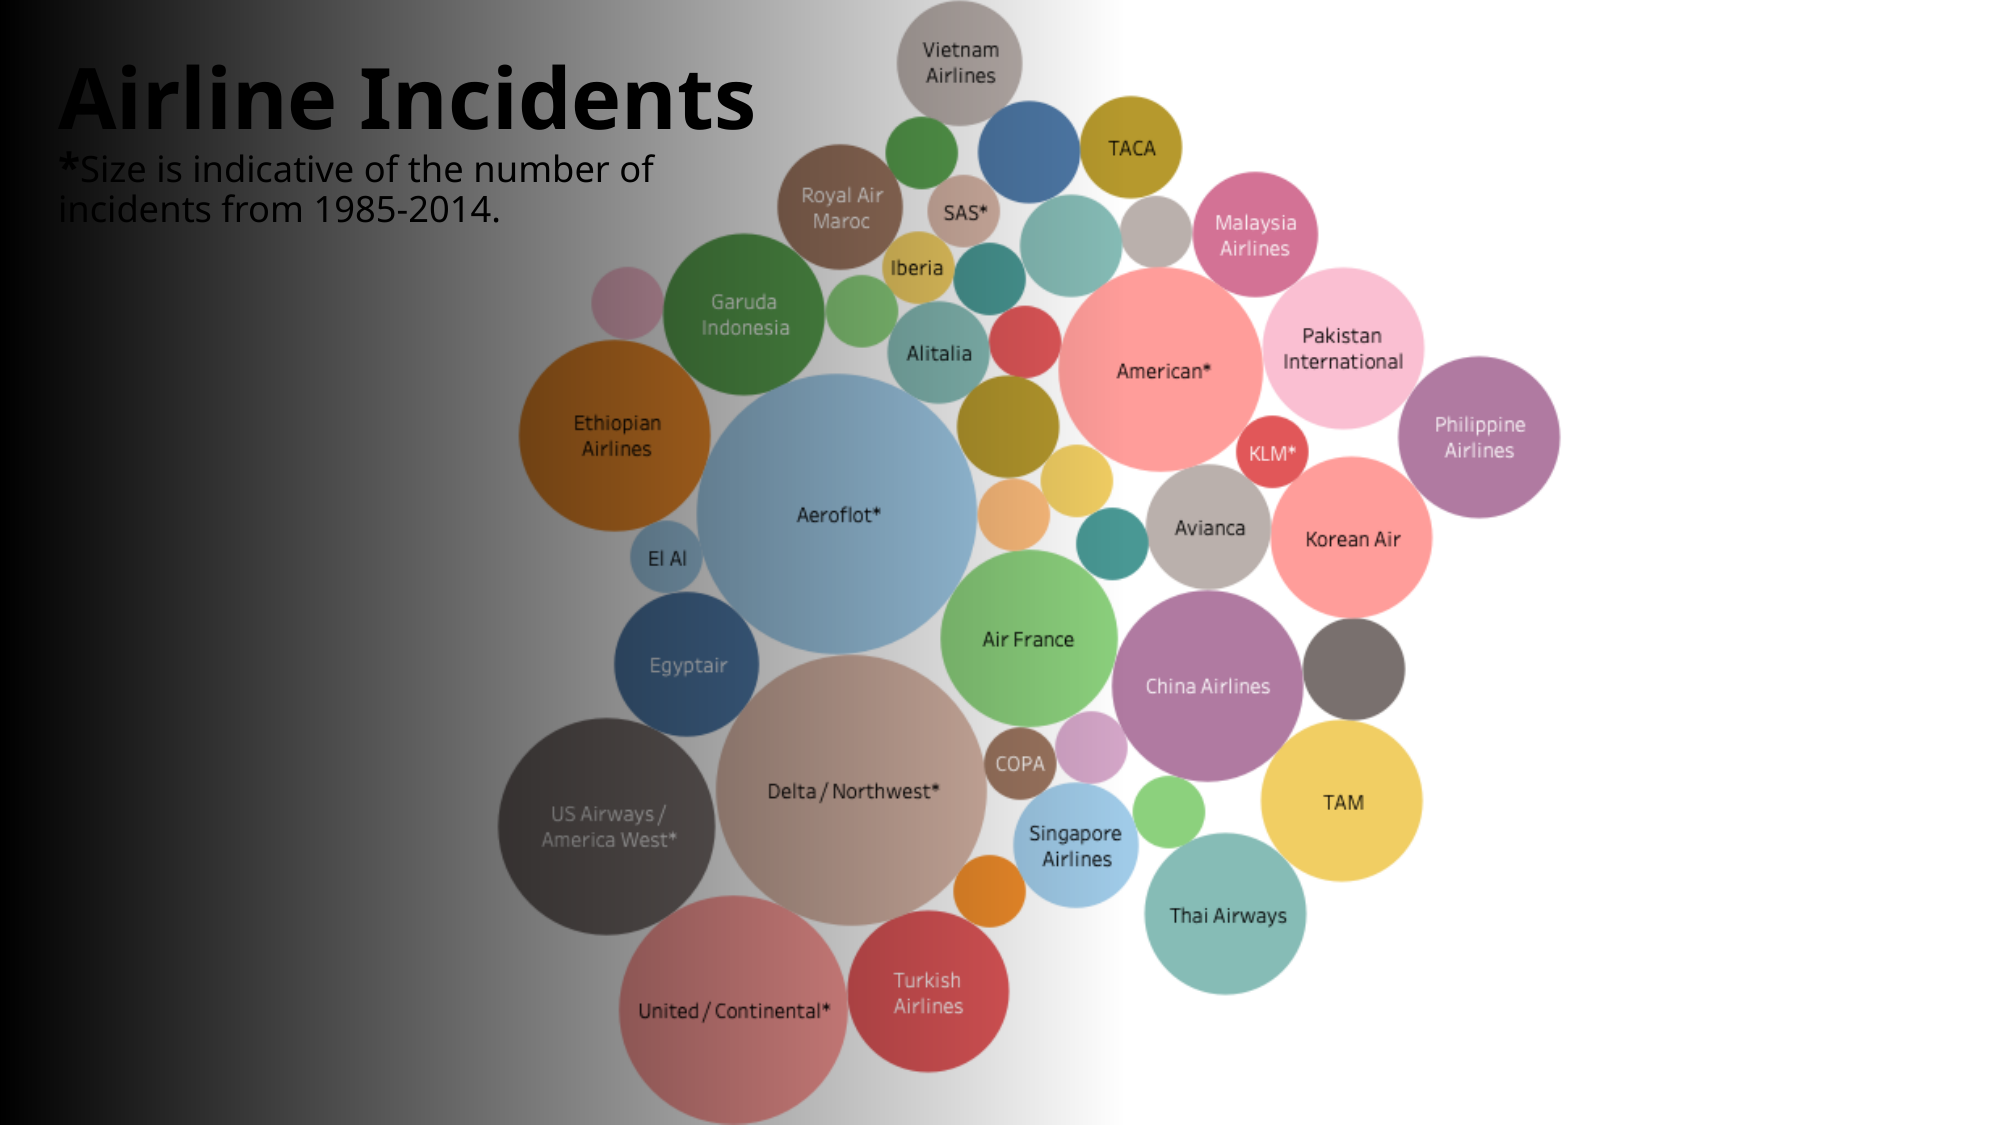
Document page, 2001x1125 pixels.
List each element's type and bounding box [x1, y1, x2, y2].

list [0, 0, 2000, 1125]
